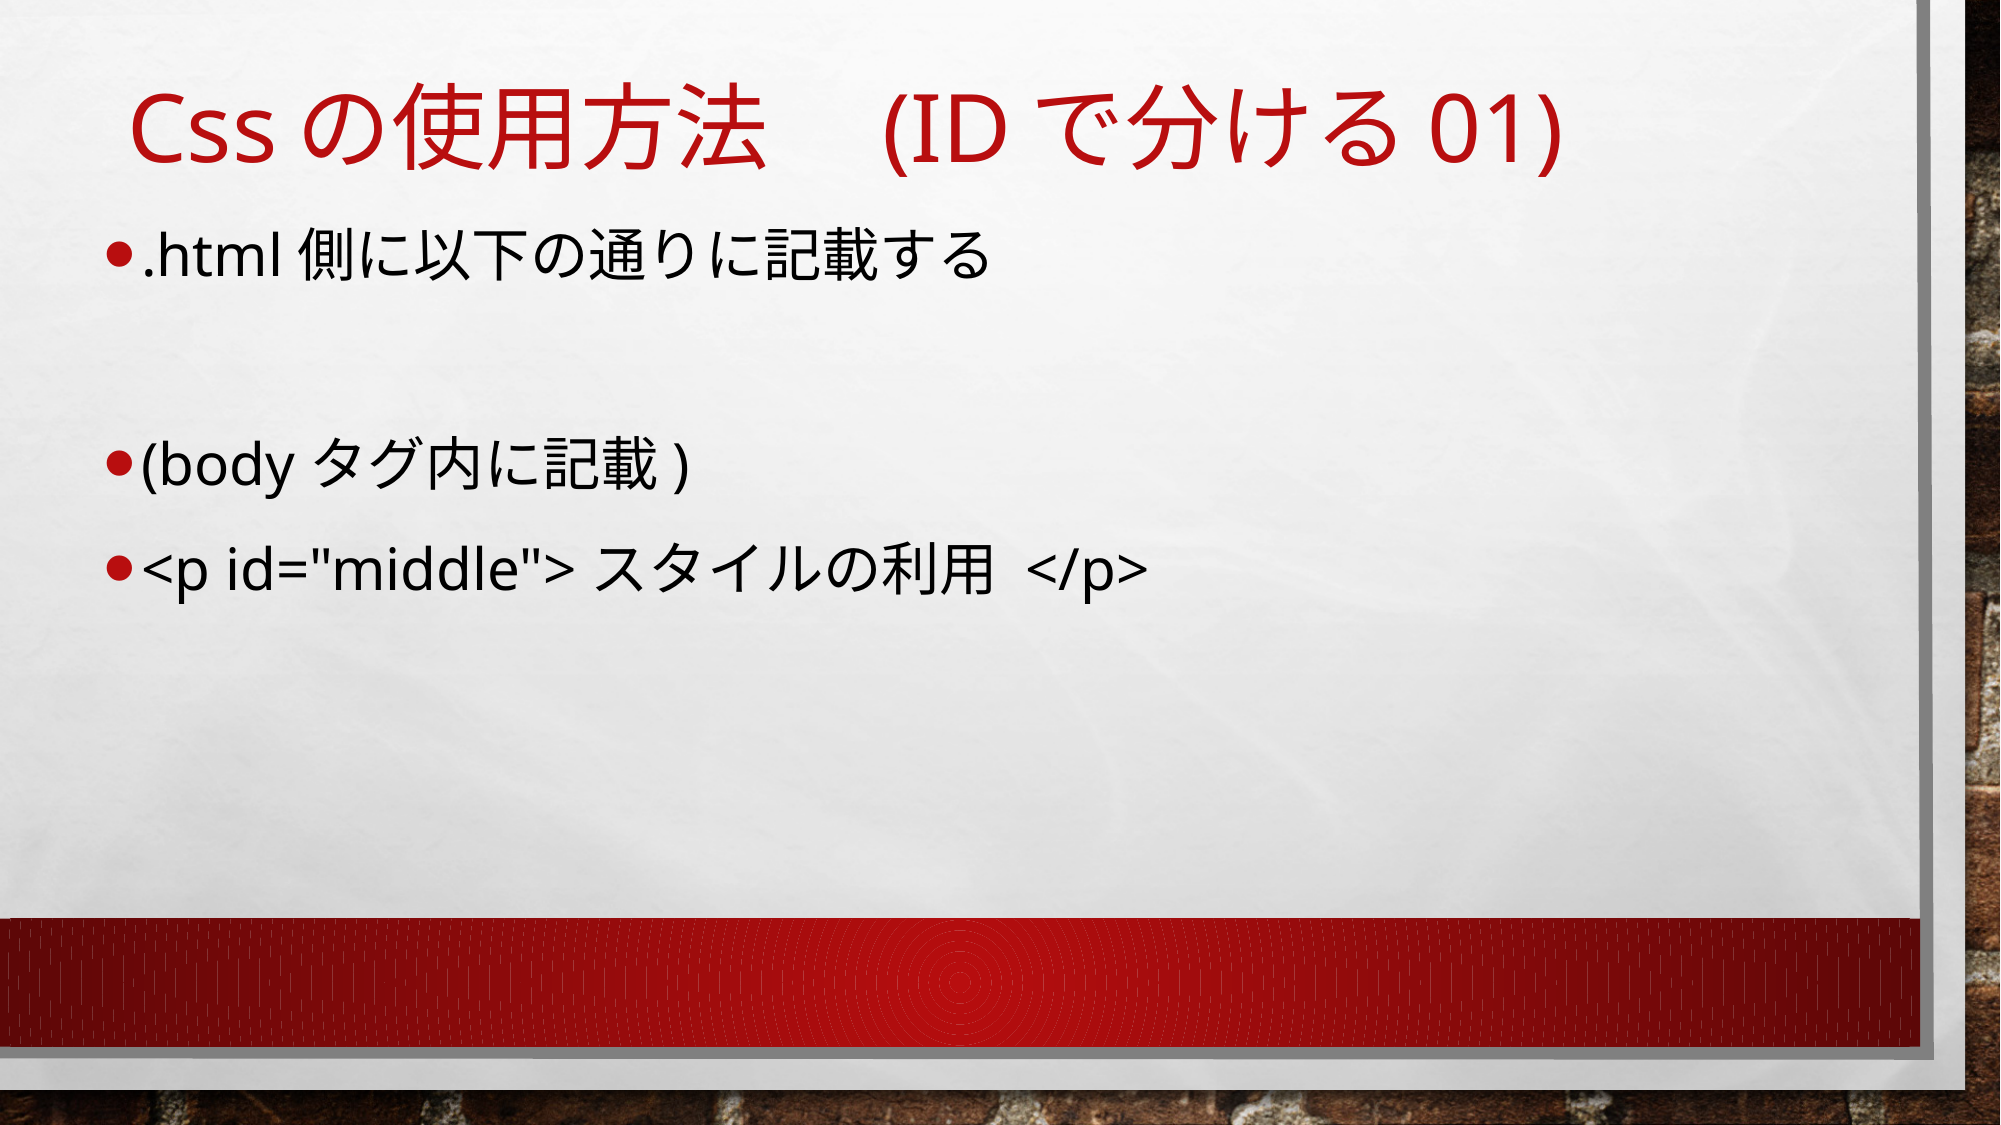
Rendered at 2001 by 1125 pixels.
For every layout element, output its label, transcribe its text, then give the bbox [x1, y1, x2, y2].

title Cssの使用方法 (IDで分ける01) [112, 37, 1818, 196]
list .html側に以下の通りに記載する (bodyタグ内に記載) <p id="middle">スタイルの利用 </p> [88, 196, 1843, 916]
picture [0, 0, 2000, 1125]
